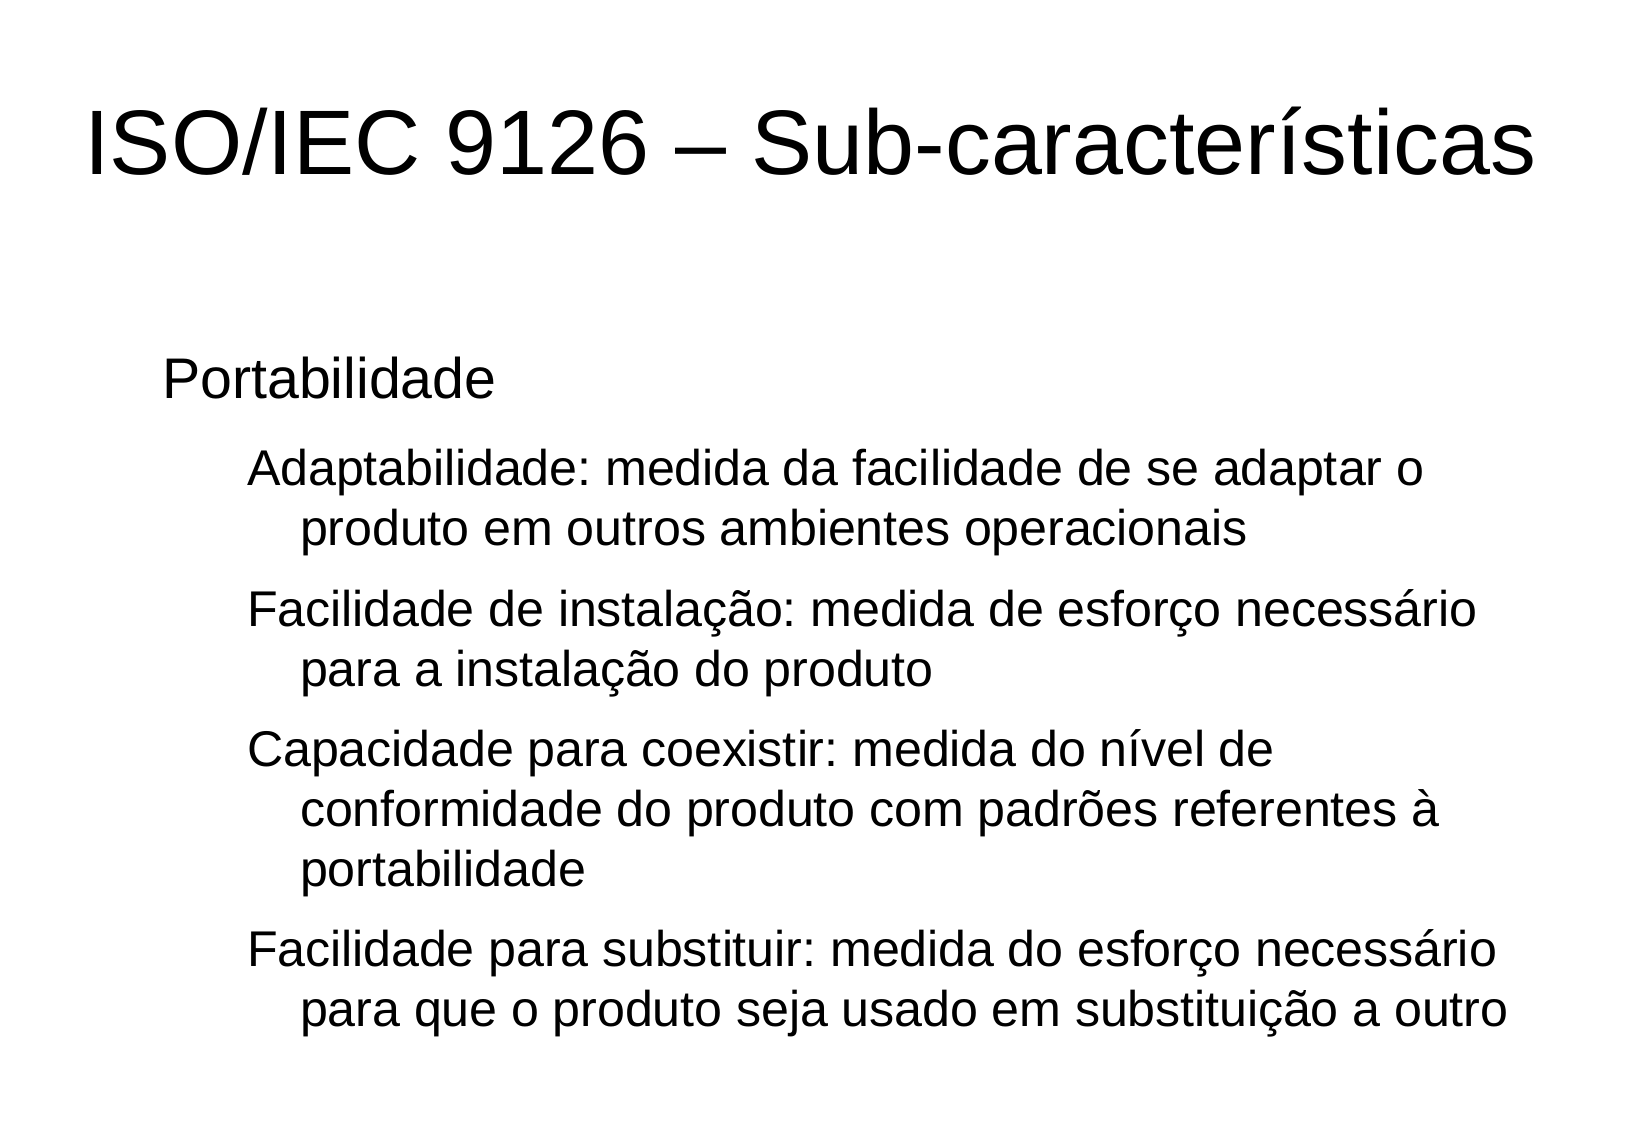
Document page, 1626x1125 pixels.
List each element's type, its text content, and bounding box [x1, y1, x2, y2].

text_box Portabilidade Adaptabilidade: medida da facilidade de se adaptar o produto em outros ambientes operacionais Facilidade de instalação: medida de esforço necessário para a instalação do produto Capacidade para coexistir: medida do nível de conformidade do produto com padrões referentes à portabilidade Facilidade para substituir: medida do esforço necessário para que o produto seja usado em substituição a outro [162, 337, 1585, 1038]
text_box ISO/IEC 9126 – Sub-características [81, 44, 1542, 231]
